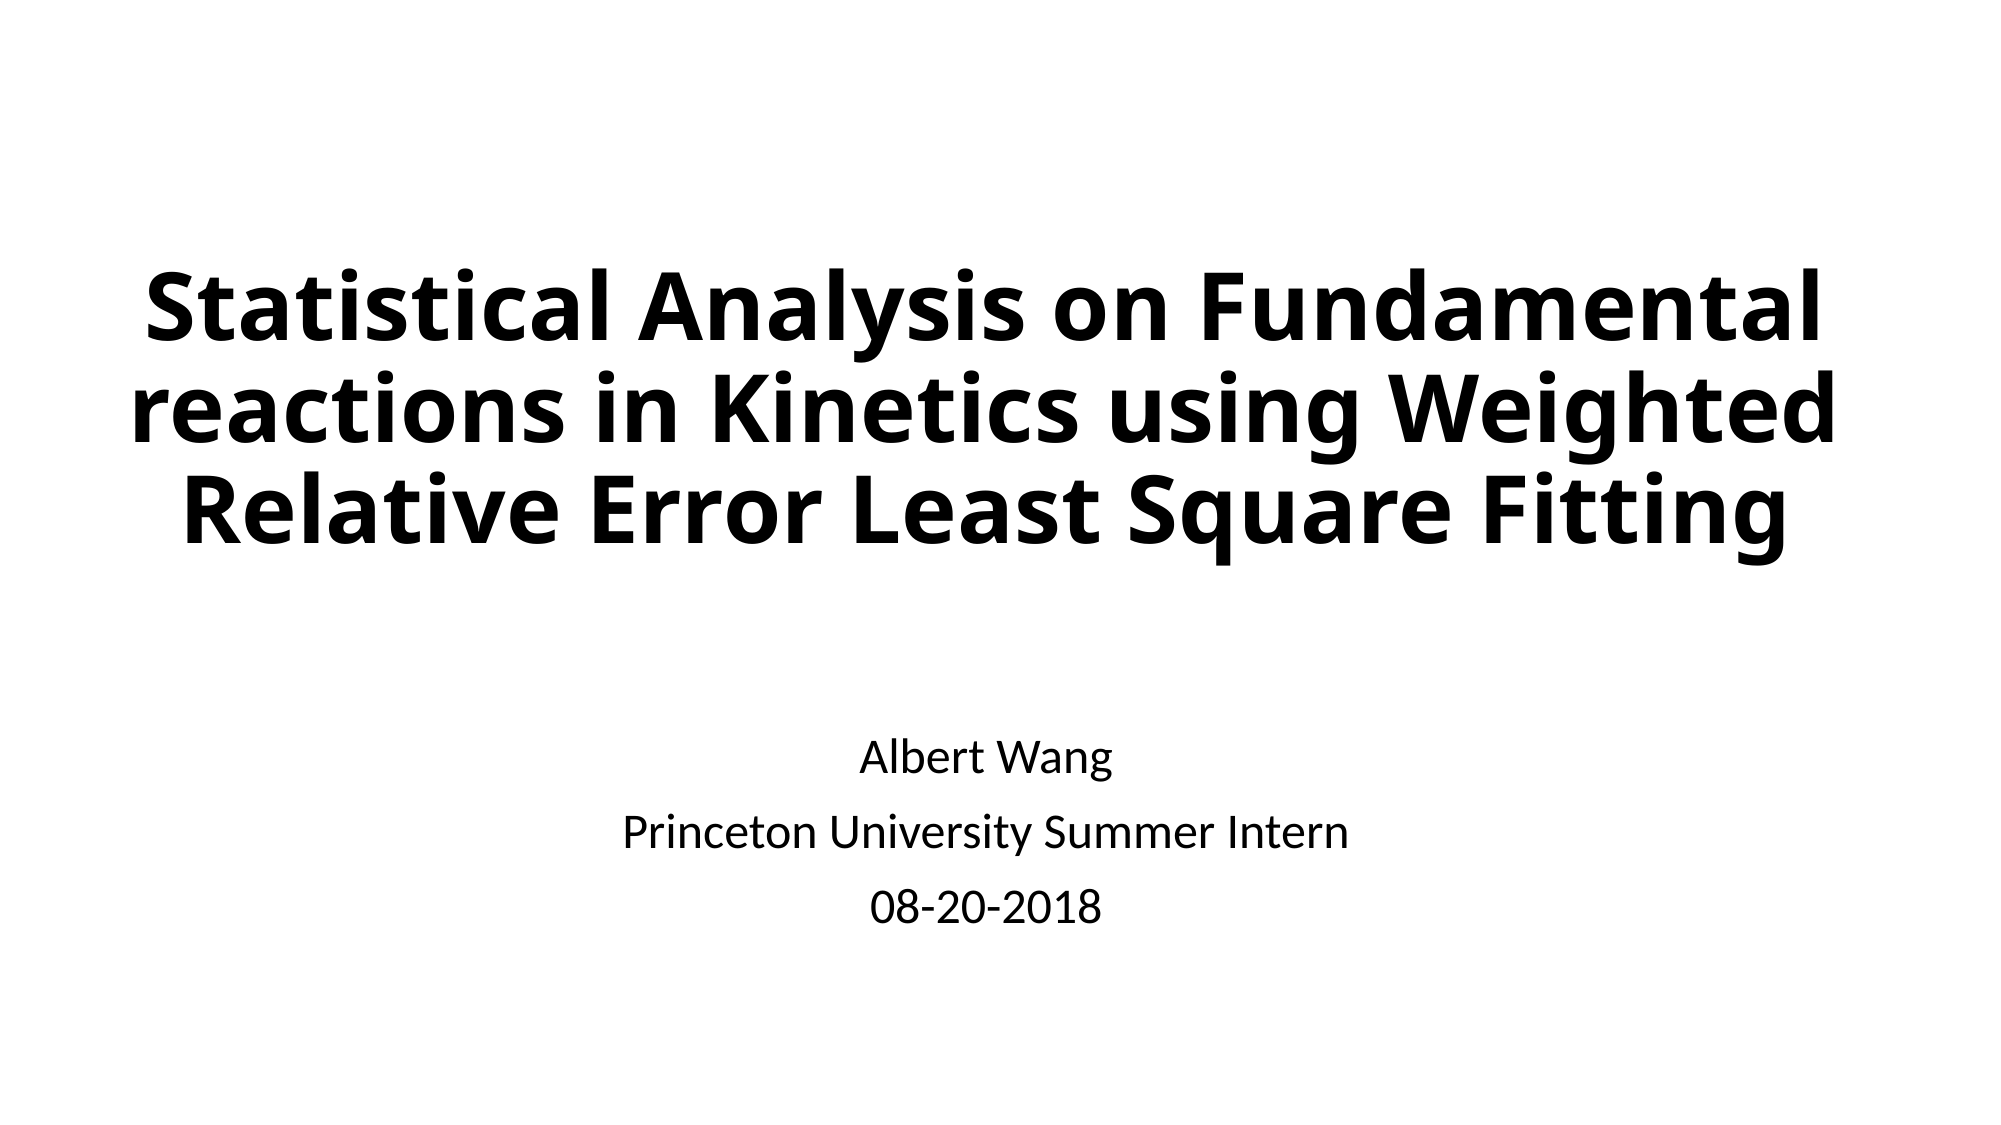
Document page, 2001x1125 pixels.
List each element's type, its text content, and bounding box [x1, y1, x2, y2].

title Statistical Analysis on Fundamental reactions in Kinetics using Weighted Relative Error Least Square Fitting [107, 159, 1864, 572]
subtitle Albert Wang Princeton University Summer Intern 08-20-2018 [236, 722, 1737, 953]
